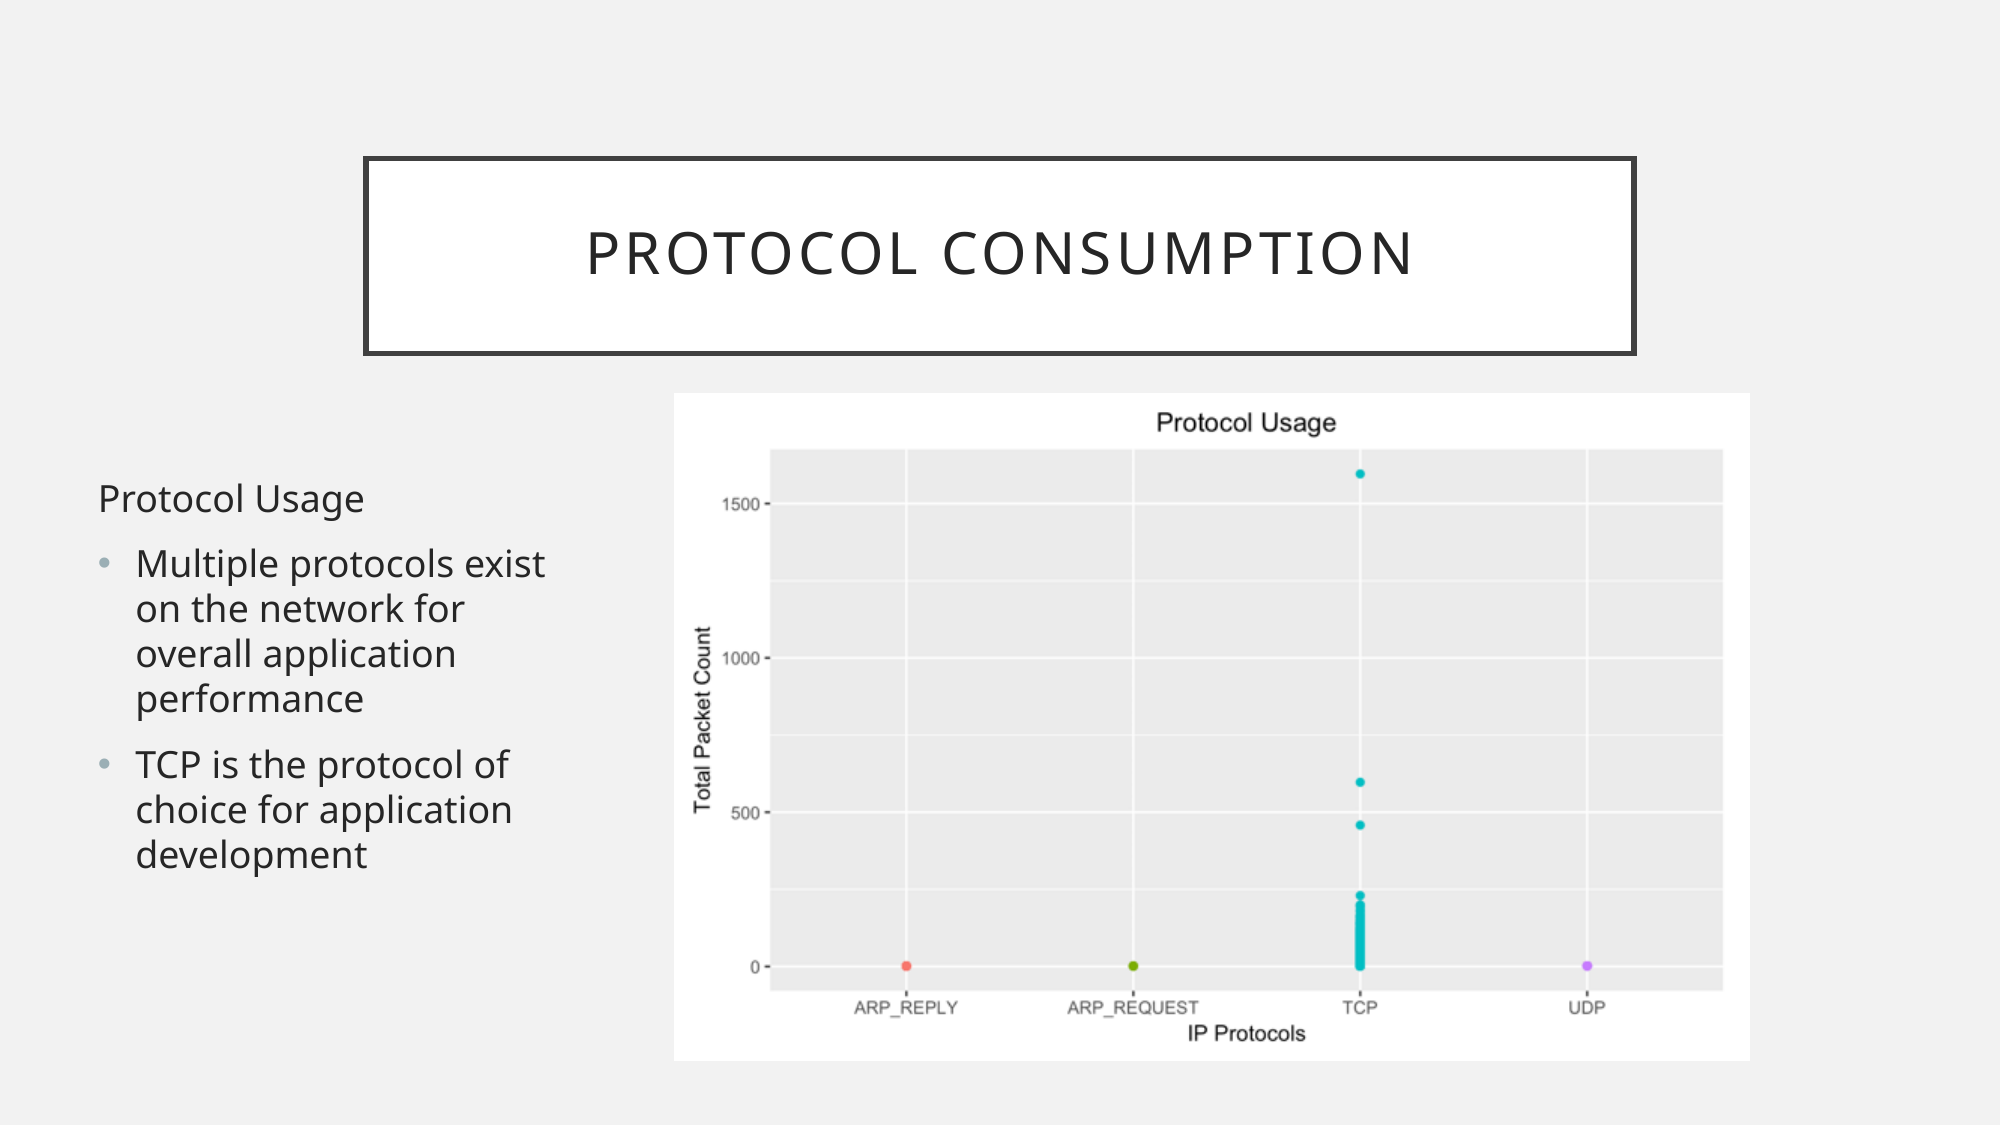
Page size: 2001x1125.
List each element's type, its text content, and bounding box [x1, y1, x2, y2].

title Protocol consumption [363, 156, 1637, 356]
list Protocol Usage Multiple protocols exist on the network for overall application performance TCP is the protocol of choice for application development [82, 467, 569, 970]
picture [674, 393, 1751, 1061]
